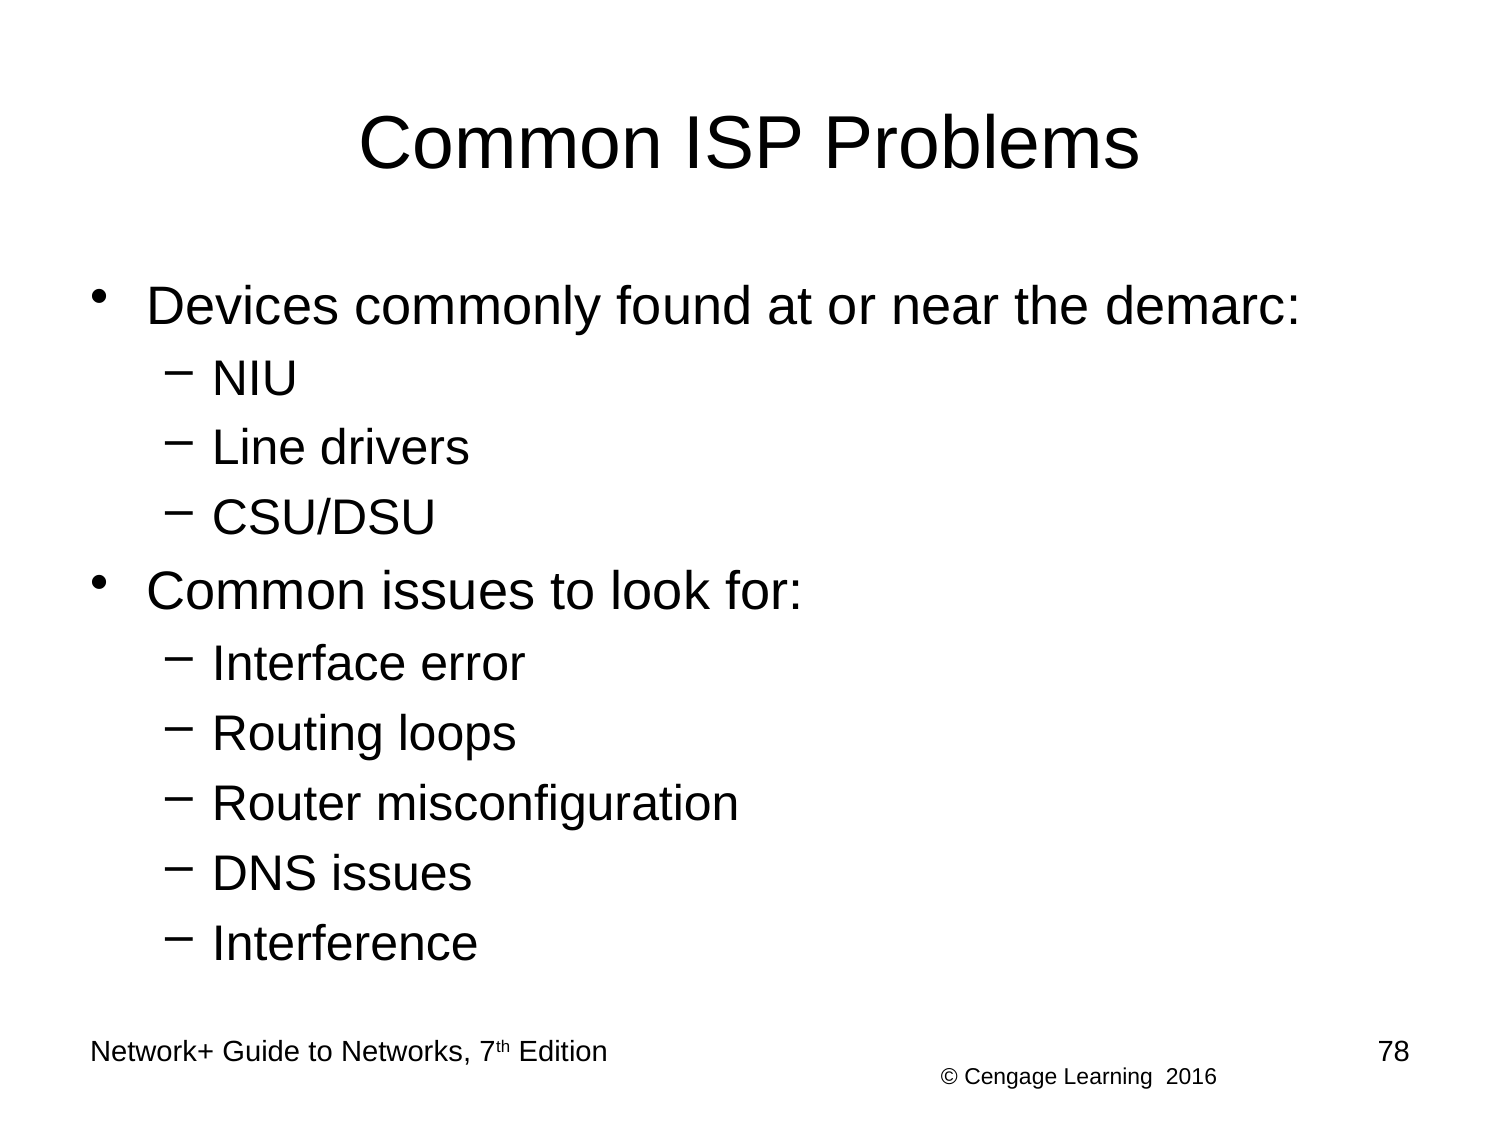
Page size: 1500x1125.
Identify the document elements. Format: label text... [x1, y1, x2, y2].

slide_number 78 [1312, 1024, 1426, 1103]
title Common ISP Problems [75, 45, 1425, 233]
list Devices commonly found at or near the demarc: NIU Line drivers CSU/DSU Common issues to look for: Interface error Routing loops Router misconfiguration DNS issues Interference [75, 262, 1425, 1005]
footer Network+ Guide to Networks, 7th Edition [74, 1024, 713, 1103]
